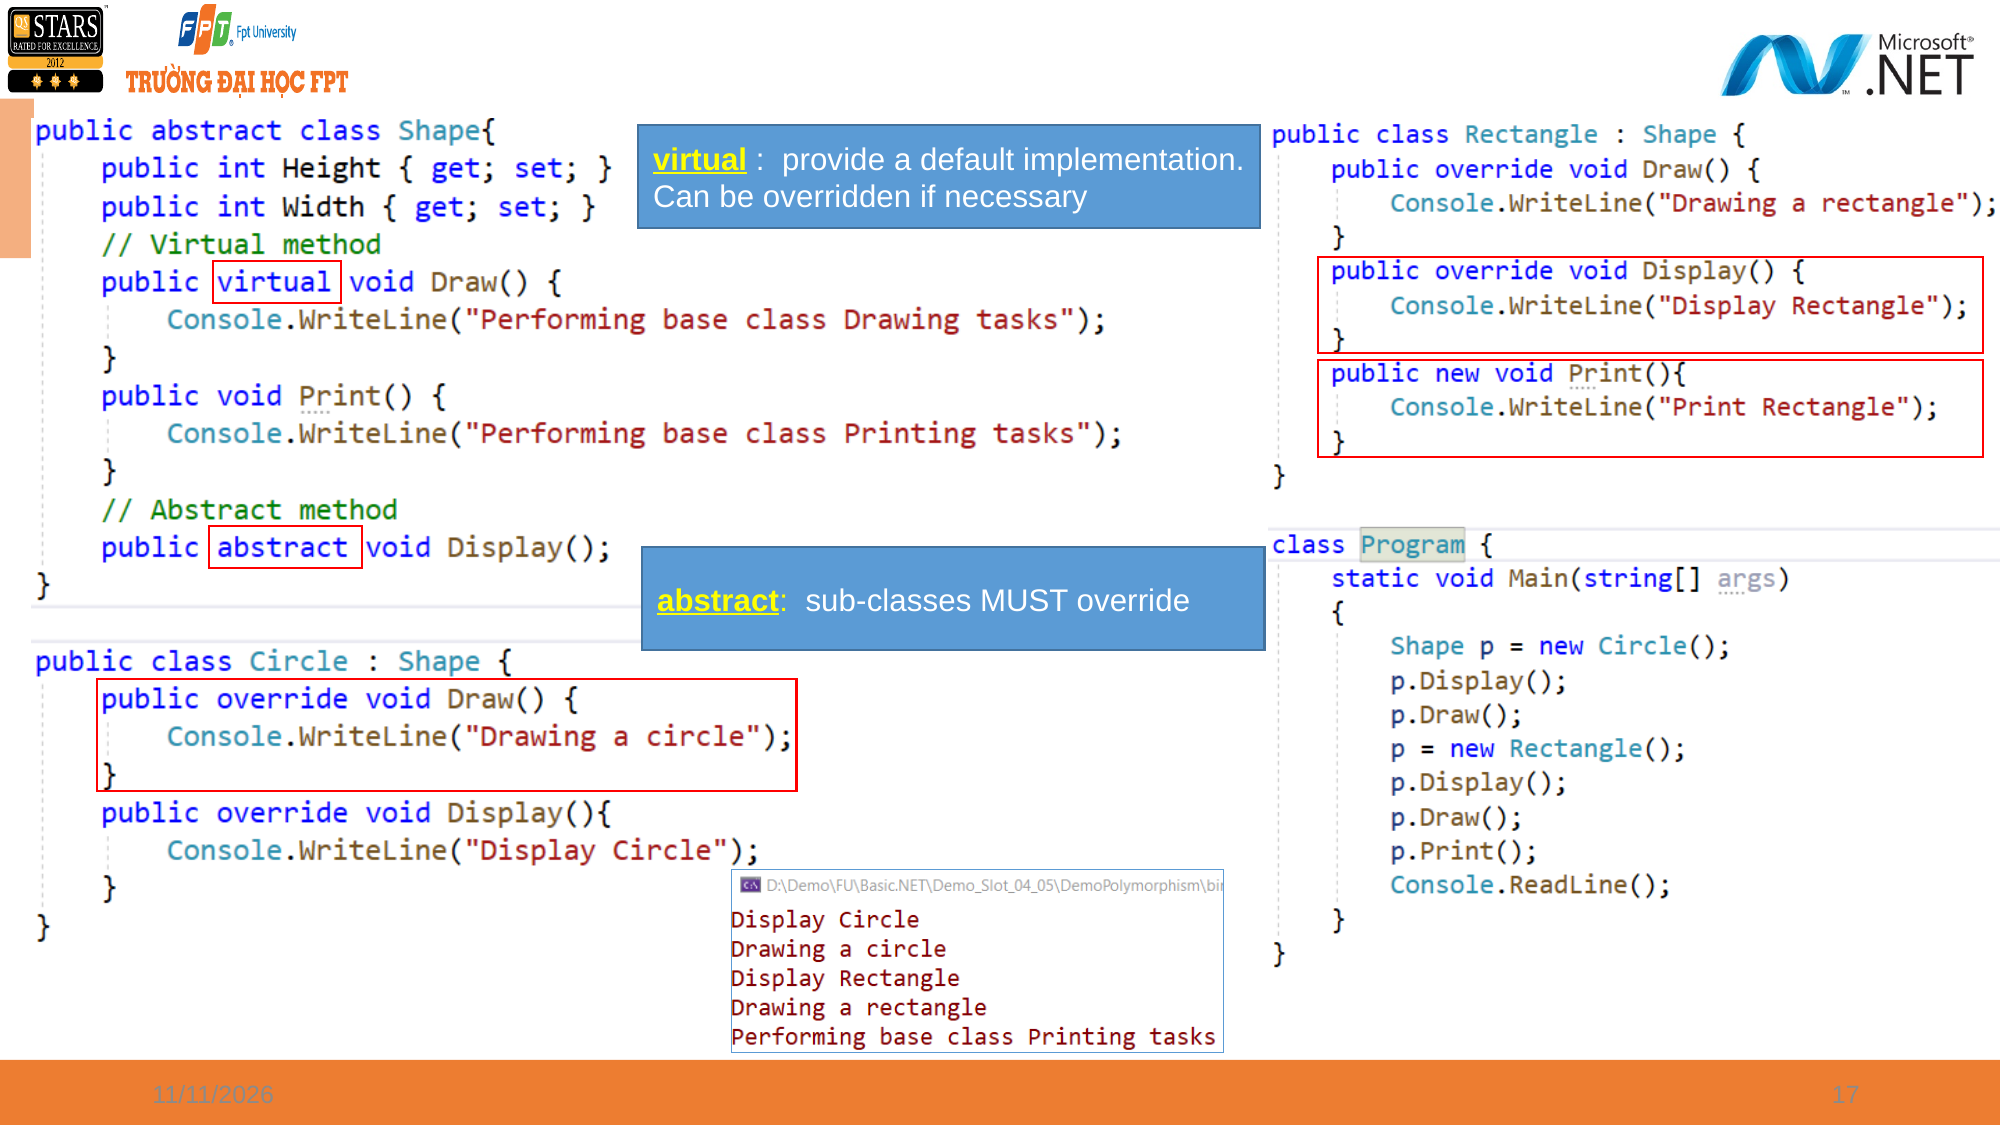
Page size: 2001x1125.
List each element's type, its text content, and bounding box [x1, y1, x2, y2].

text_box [31, 118, 2000, 1053]
slide_number 17 [1424, 1063, 1875, 1123]
picture [1685, 0, 2001, 129]
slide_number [137, 1063, 588, 1123]
